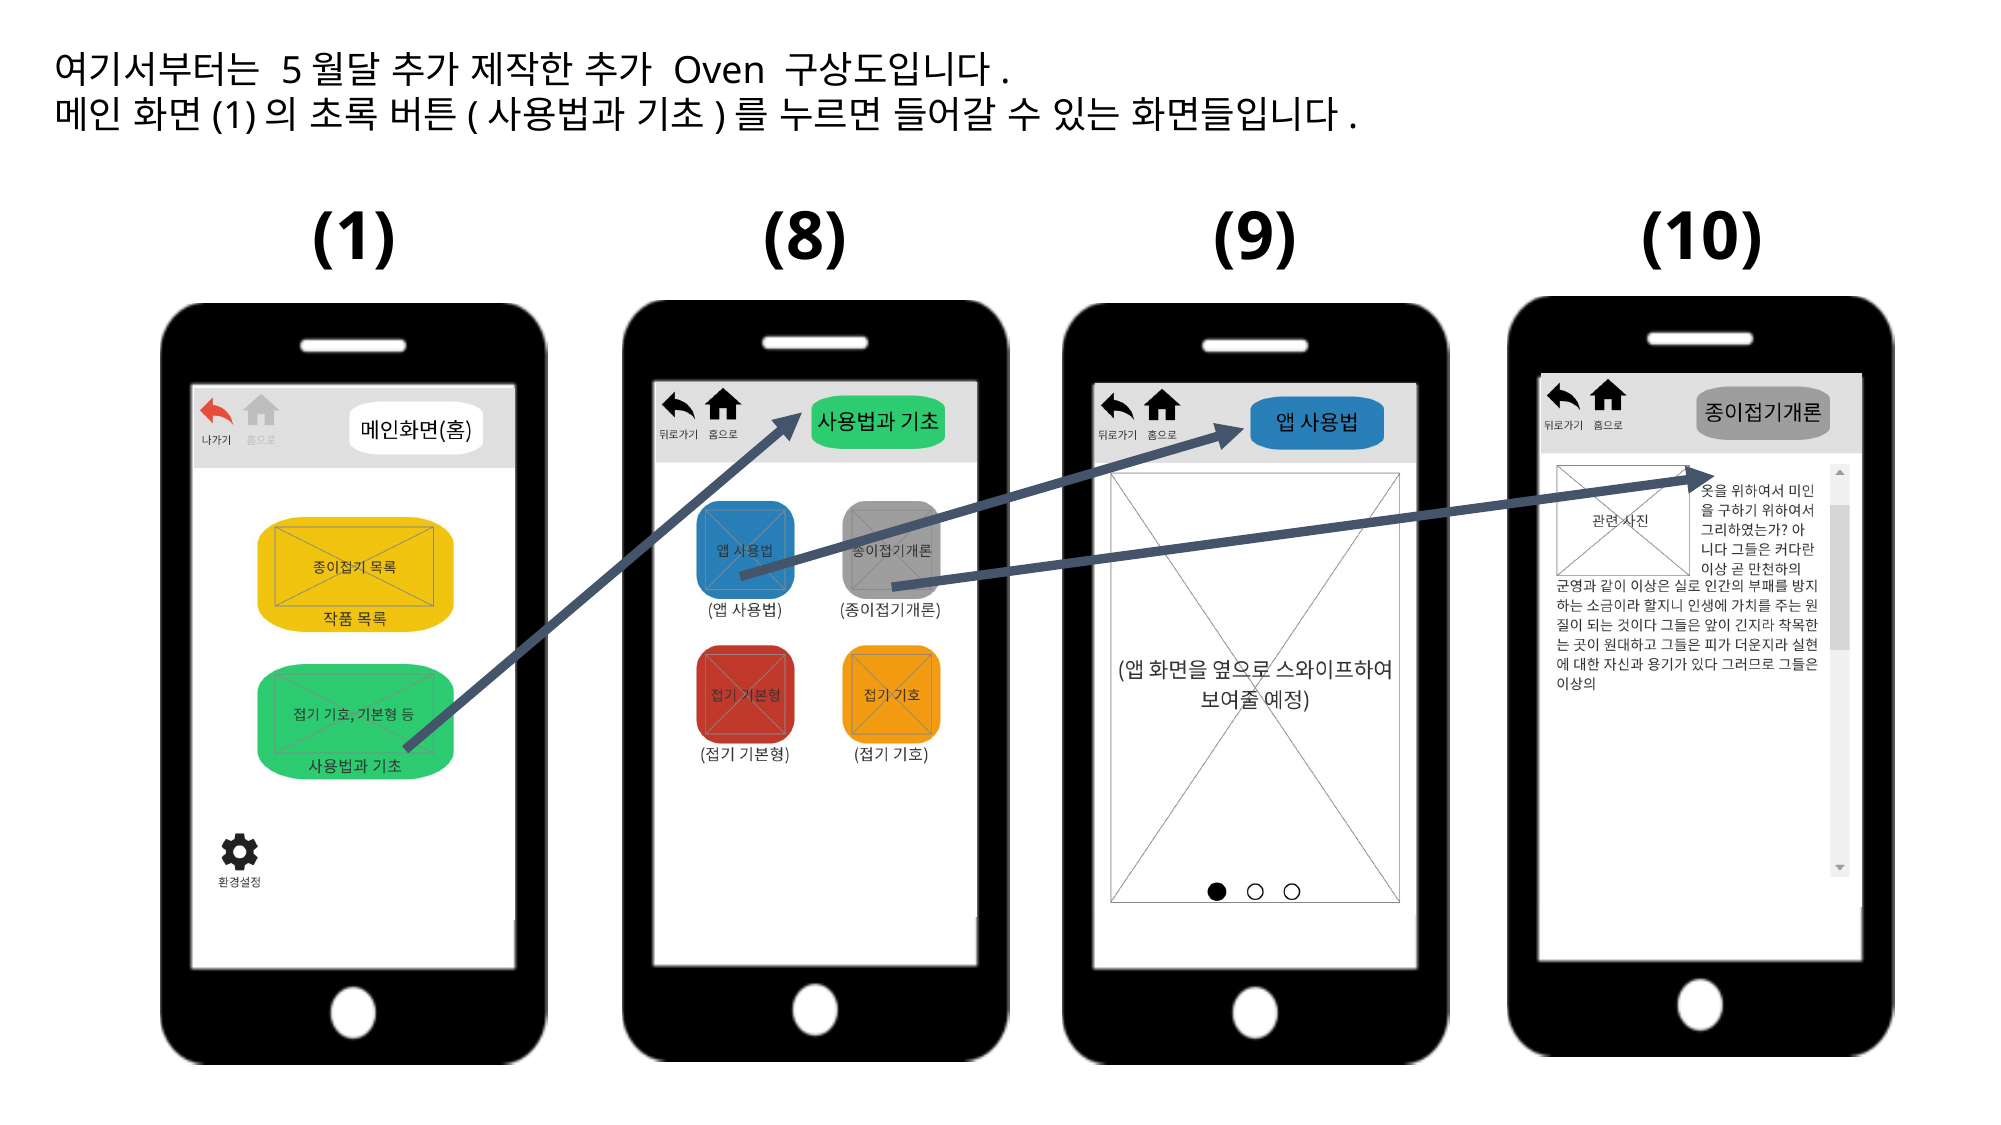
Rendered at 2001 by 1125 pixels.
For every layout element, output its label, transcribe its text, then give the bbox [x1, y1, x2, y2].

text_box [740, 428, 1245, 577]
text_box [622, 577, 1010, 1062]
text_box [1507, 185, 1895, 1057]
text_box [891, 475, 1715, 588]
text_box 여기서부터는 5월달 추가 제작한 추가 Oven 구상도입니다. 메인 화면(1)의 초록 버튼(사용법과 기초)를 누르면 들어갈 수 있는 화면들입니다. [39, 38, 1572, 144]
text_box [1062, 185, 1450, 475]
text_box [1062, 588, 1450, 1065]
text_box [622, 185, 1010, 428]
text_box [160, 185, 548, 1065]
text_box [405, 412, 802, 750]
